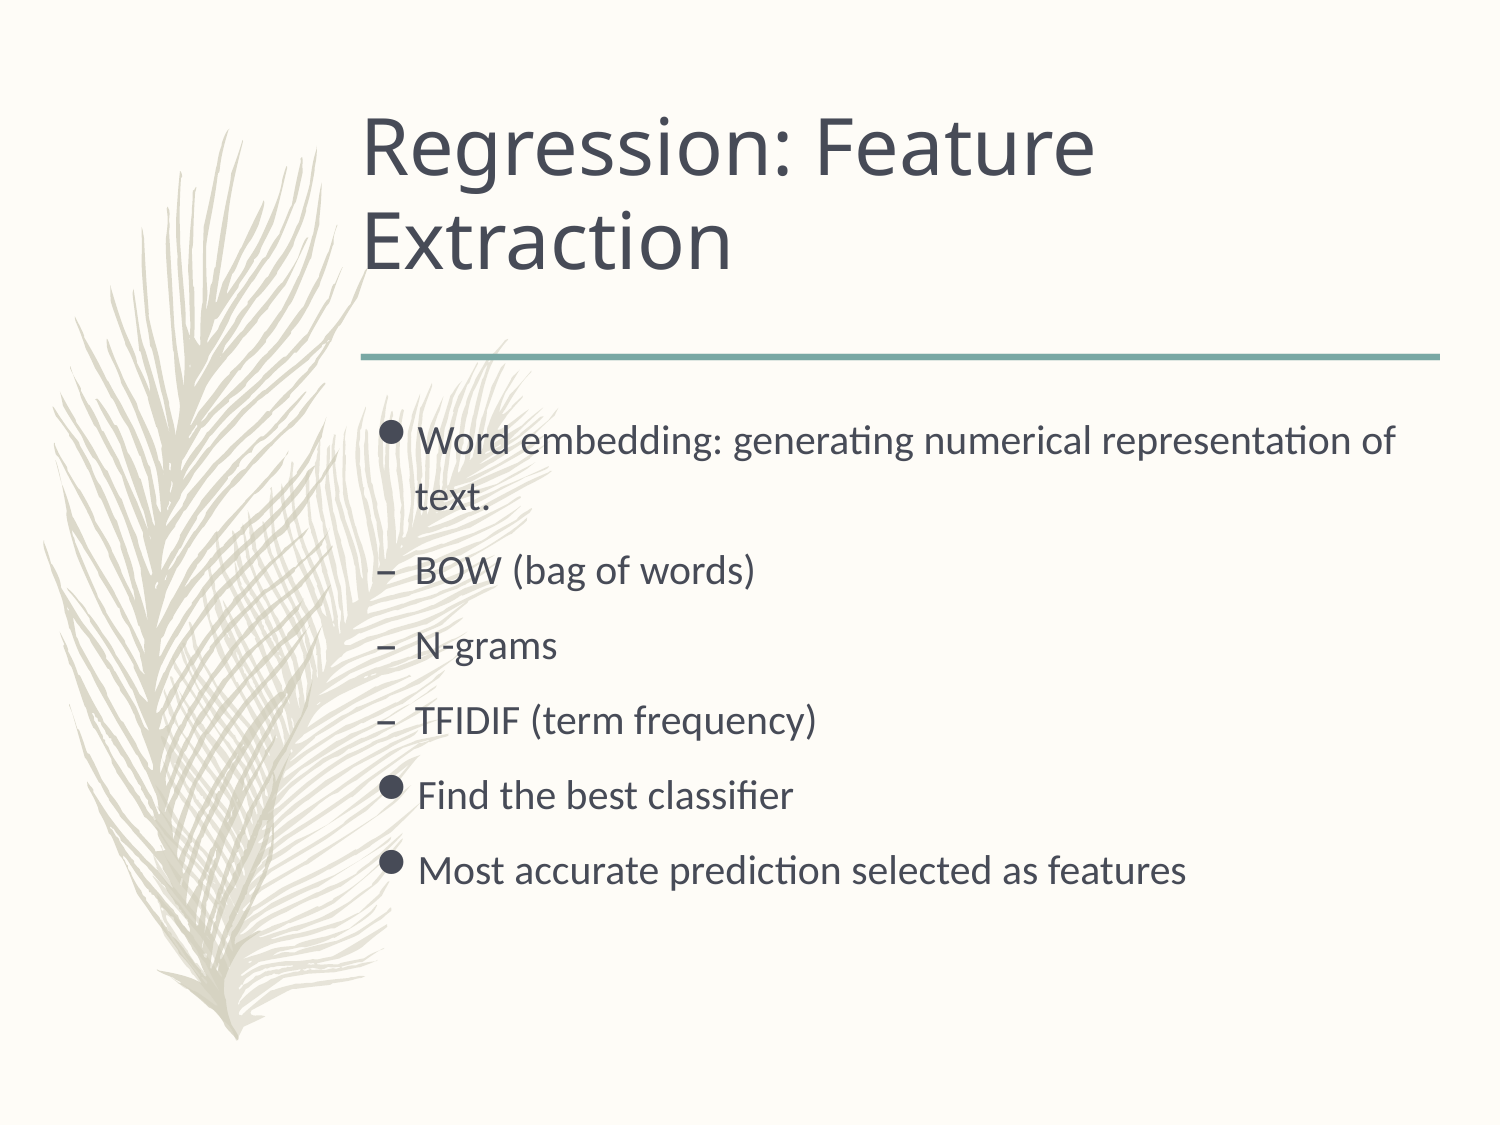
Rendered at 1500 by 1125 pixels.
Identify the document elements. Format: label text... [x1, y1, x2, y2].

text_box Regression: Feature Extraction [345, 93, 1440, 350]
text_box Word embedding: generating numerical representation of text. BOW (bag of words) N-grams TFIDIF (term frequency) Find the best classifier Most accurate prediction selected as features [360, 399, 1440, 999]
